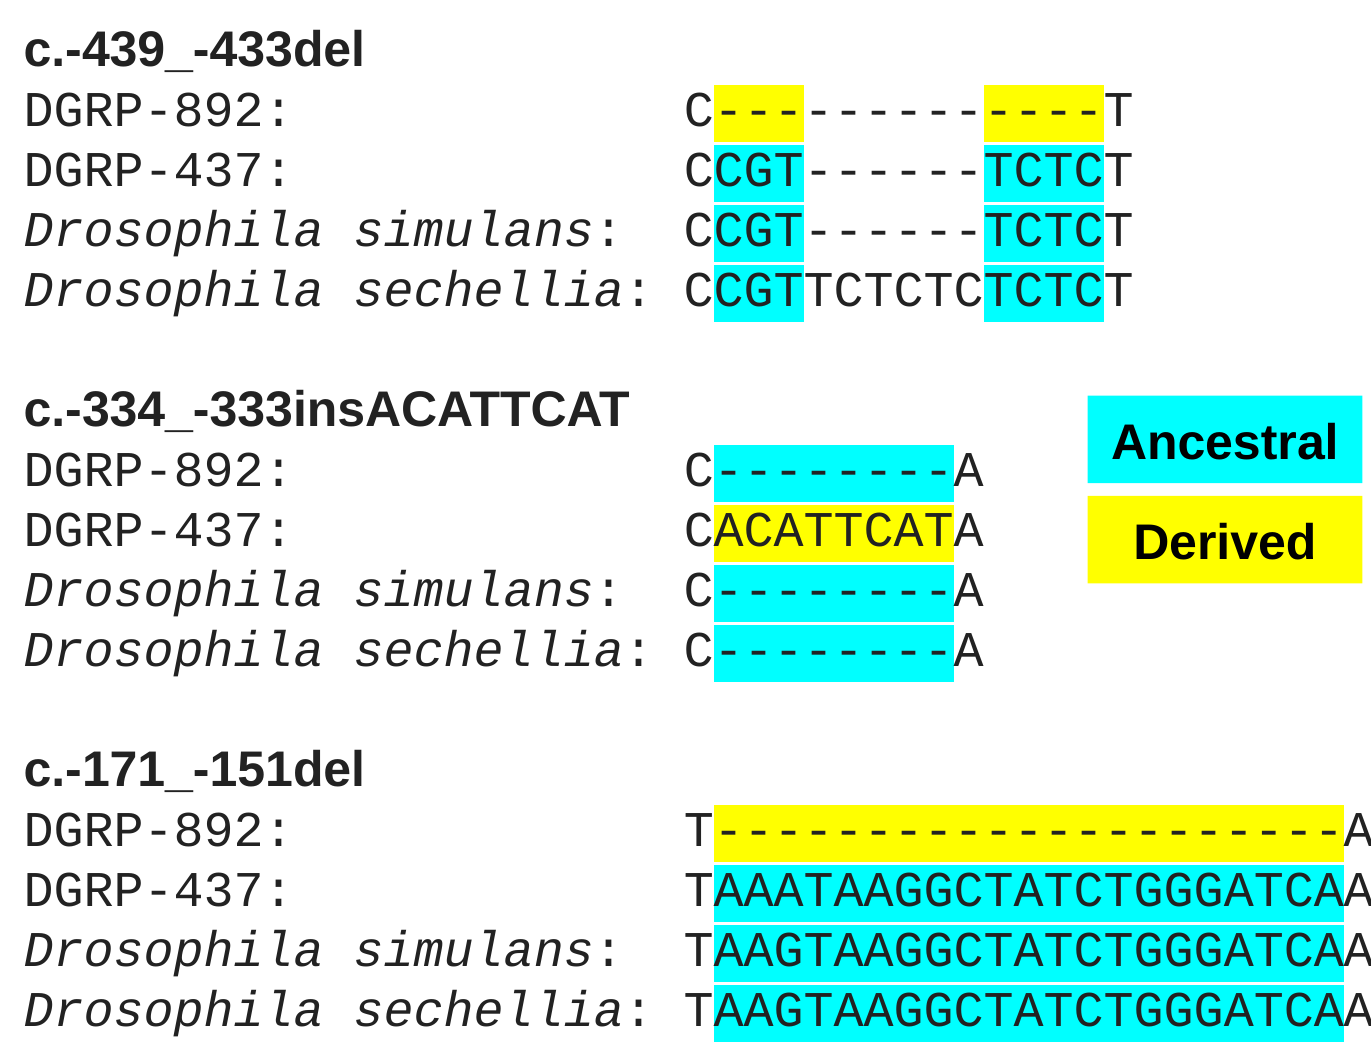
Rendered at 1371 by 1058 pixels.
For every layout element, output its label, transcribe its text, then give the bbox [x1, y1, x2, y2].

text_box Derived [1086, 495, 1363, 584]
text_box Ancestral [1086, 395, 1363, 484]
text_box c.-439_-433del DGRP-892: C-------------T DGRP-437: CCGT------TCTCT Drosophila simulans: CCGT------TCTCT Drosophila sechellia: CCGTTCTCTCTCTCT c.-334_-333insACATTCAT DGRP-892: C--------A DGRP-437: CACATTCATA Drosophila simulans: C--------A Drosophila sechellia: C--------A c.-171_-151del DGRP-892: T---------------------A DGRP-437: TAAATAAGGCTATCTGGGATCAA Drosophila simulans: TAAGTAAGGCTATCTGGGATCAA Drosophila sechellia: TAAGTAAGGCTATCTGGGATCAA [8, 9, 1371, 1045]
